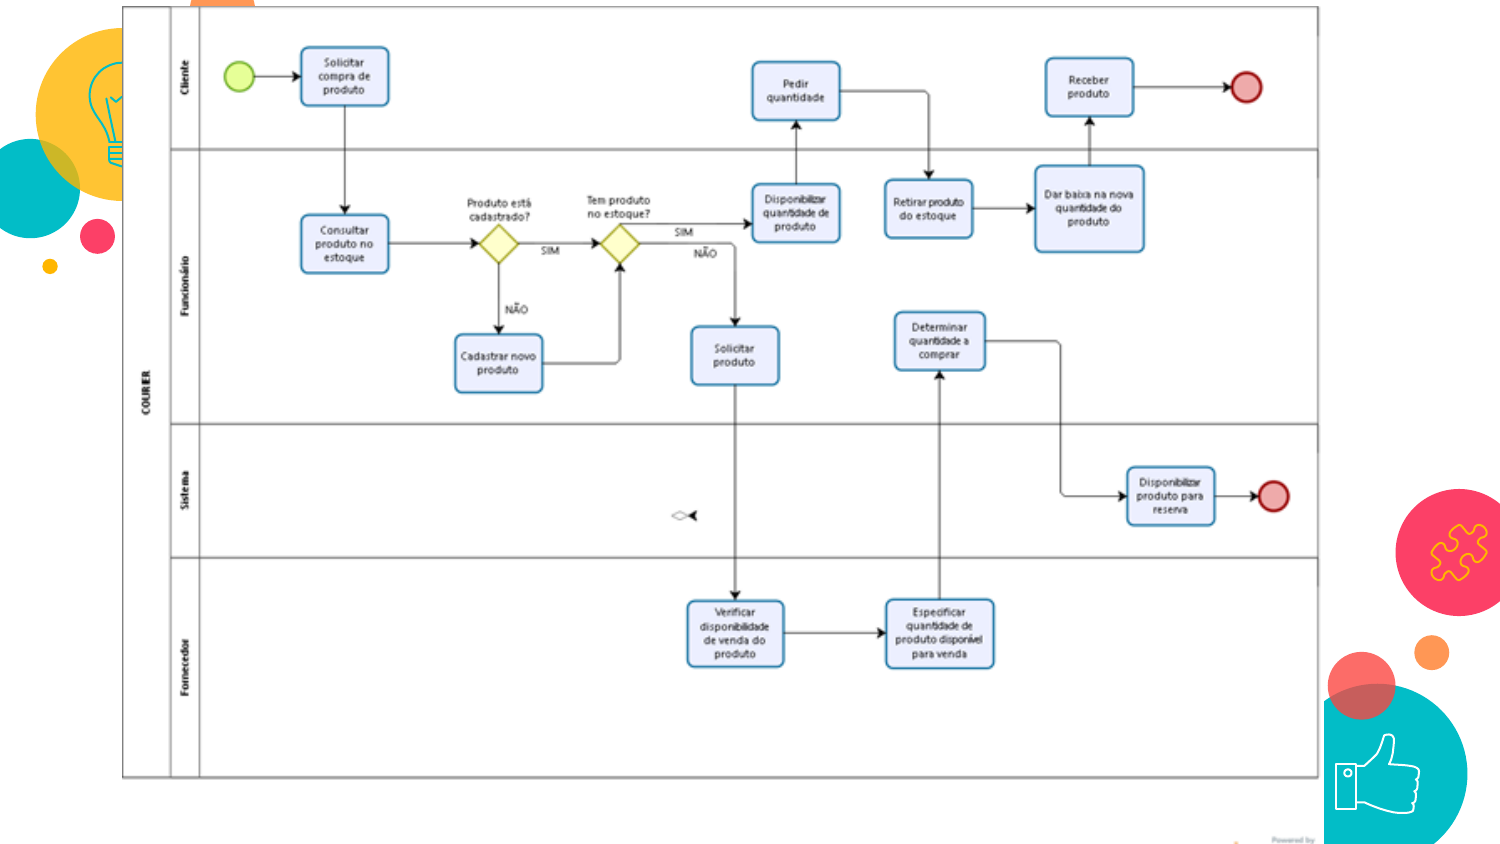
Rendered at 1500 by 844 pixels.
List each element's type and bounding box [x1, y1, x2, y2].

picture [122, 6, 1324, 844]
